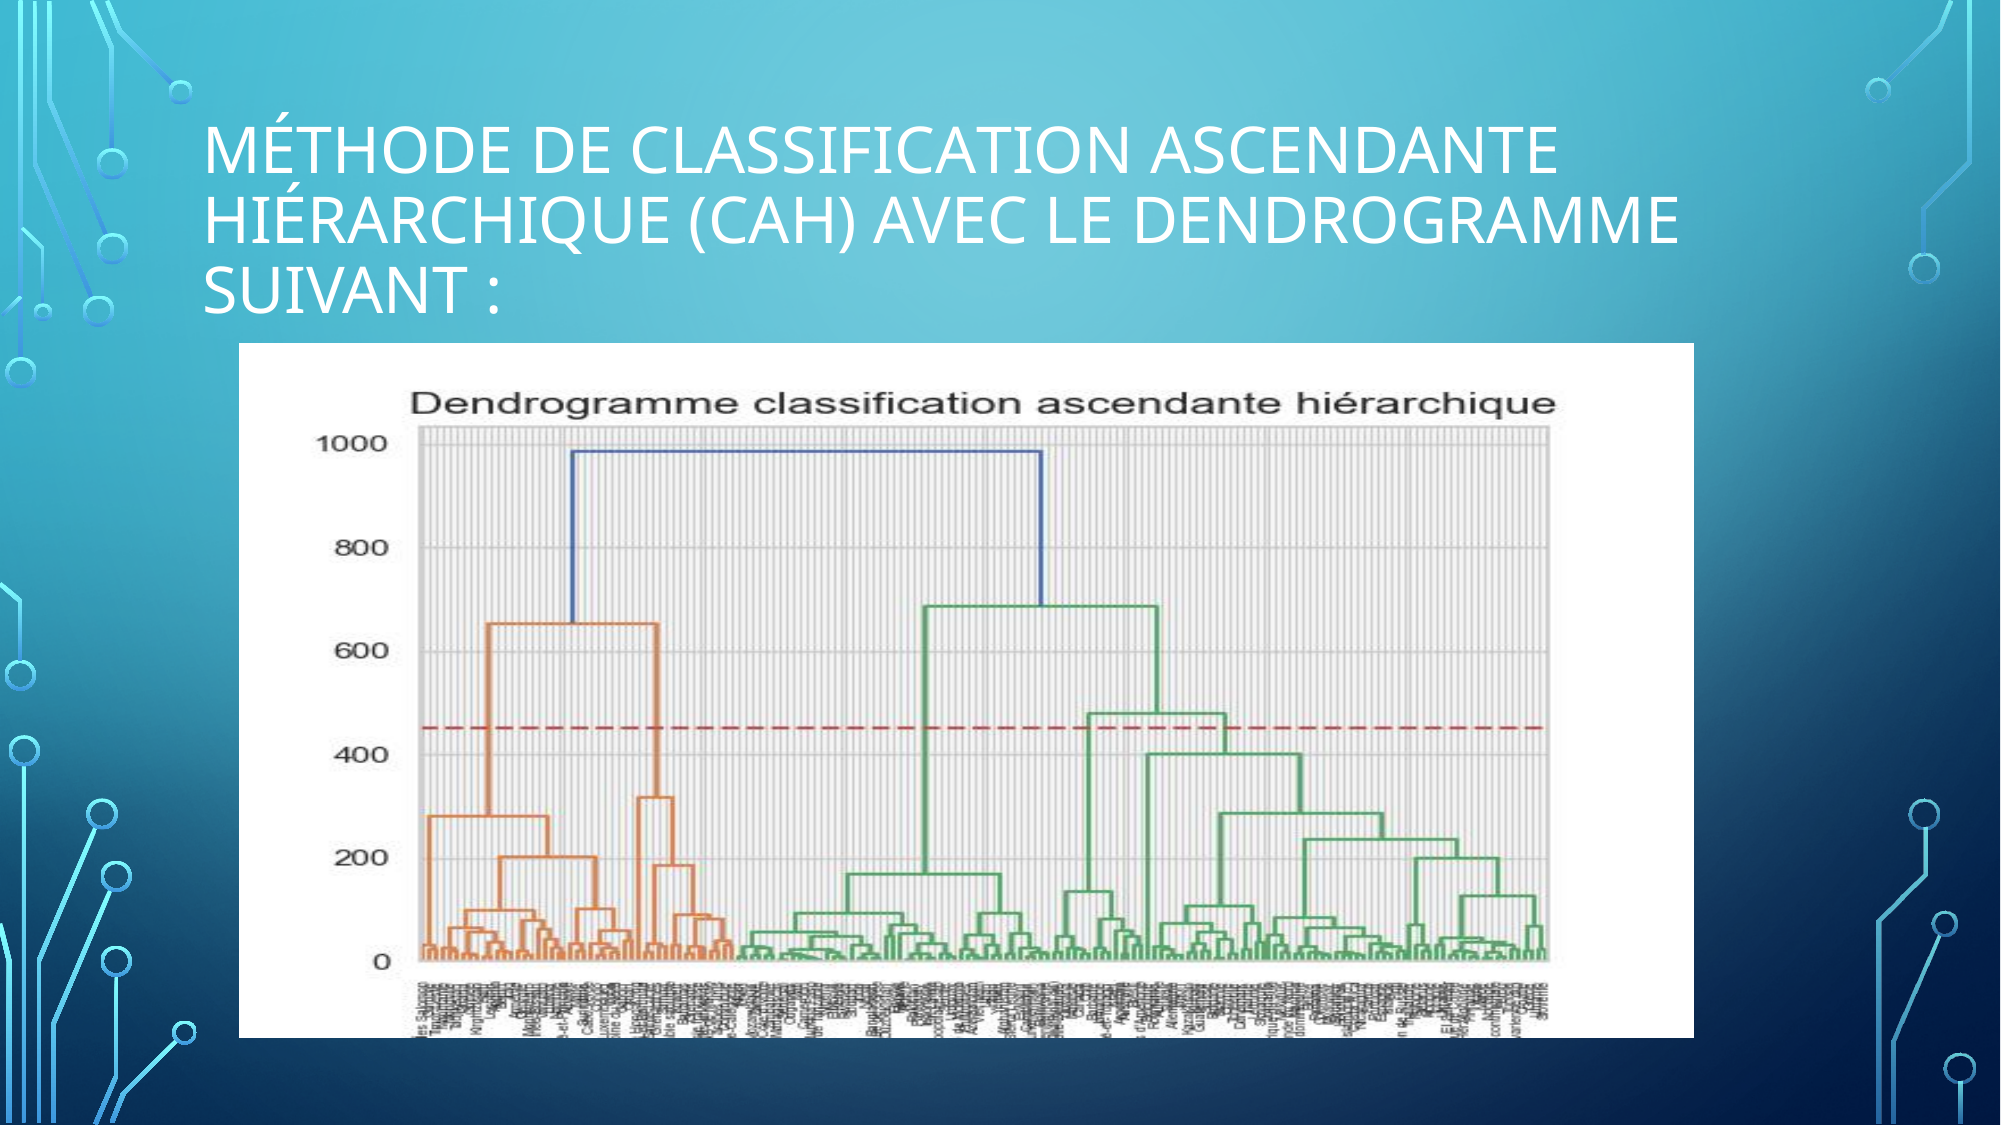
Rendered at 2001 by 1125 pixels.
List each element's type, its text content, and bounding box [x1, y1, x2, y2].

title MÉTHODE DE CLASSIFICATION ASCENDANTE HIÉRARCHIQUE (CAH) avec le dendrogramme suivant : [187, 101, 1813, 344]
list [239, 343, 1695, 1039]
